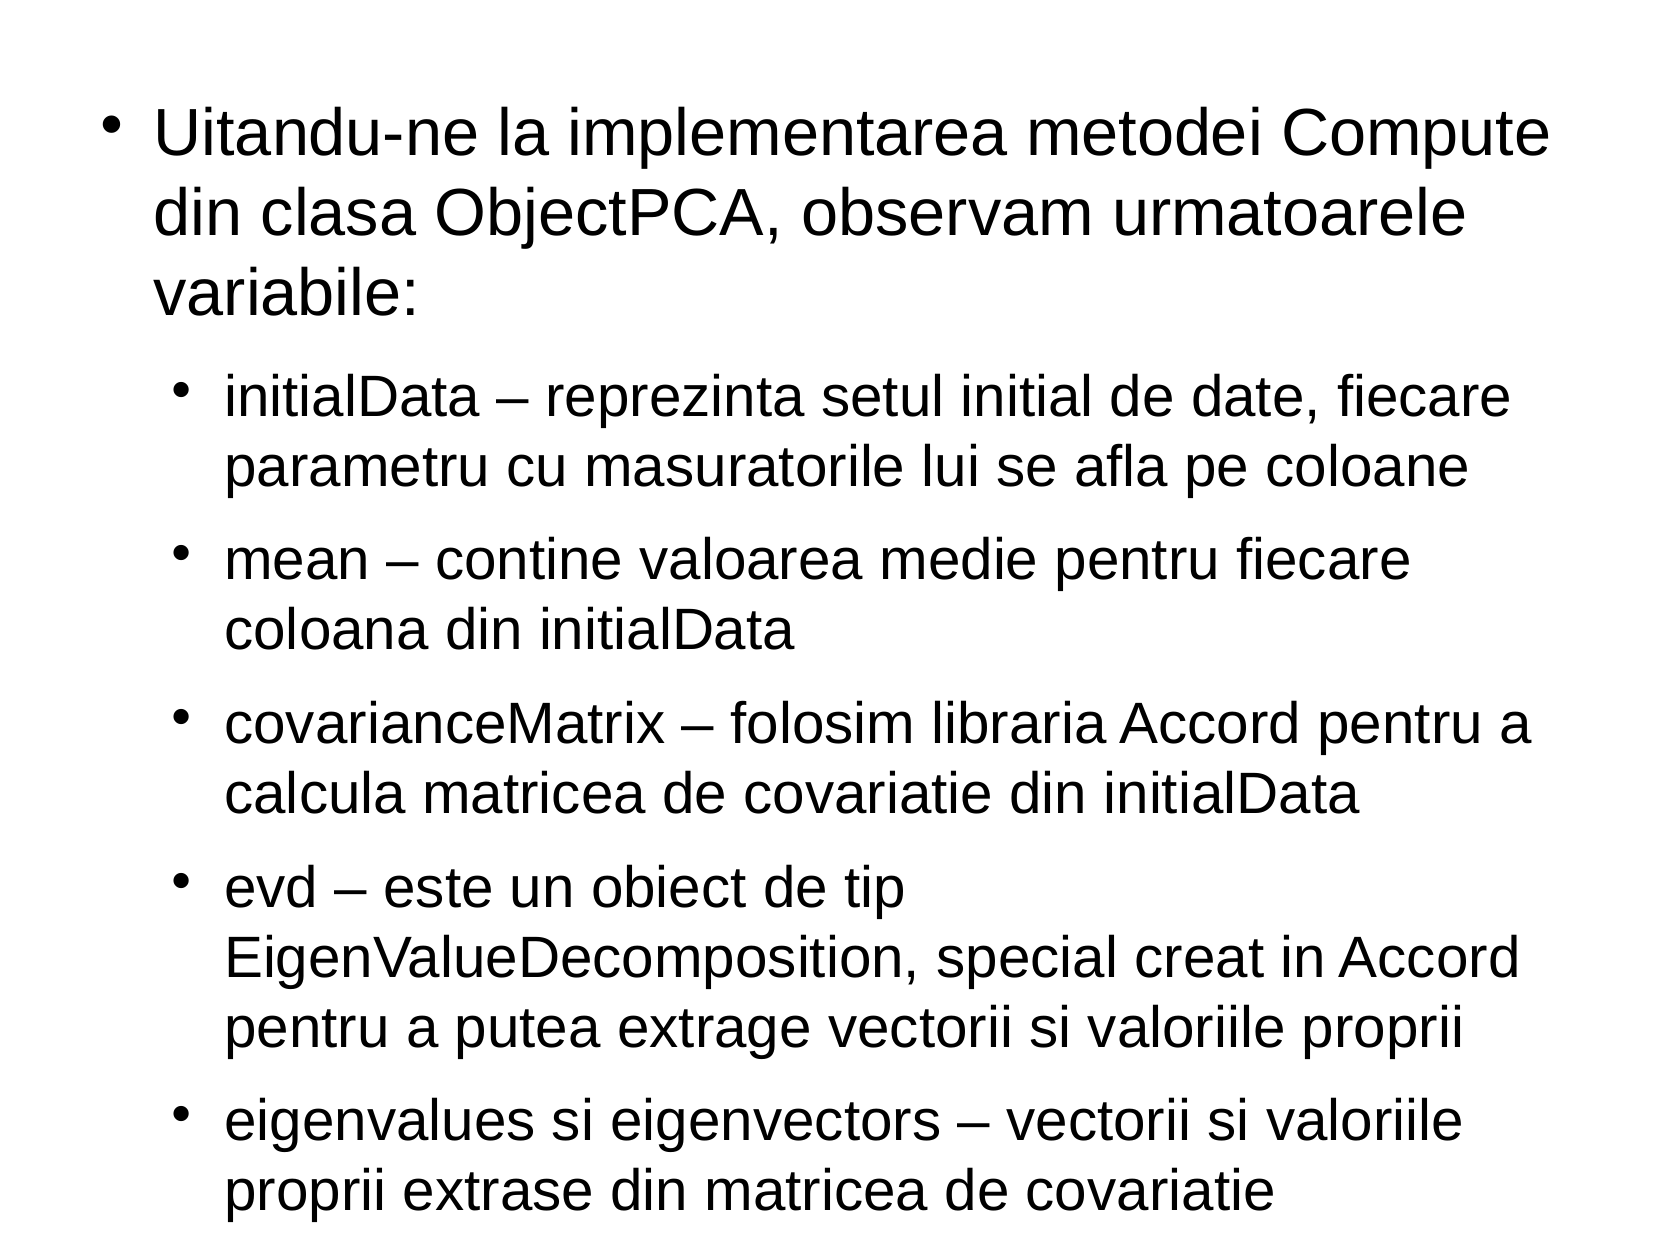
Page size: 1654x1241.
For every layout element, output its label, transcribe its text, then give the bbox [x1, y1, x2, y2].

text_box Uitandu-ne la implementarea metodei Compute din clasa ObjectPCA, observam urmatoarele variabile: initialData – reprezinta setul initial de date, fiecare parametru cu masuratorile lui se afla pe coloane mean – contine valoarea medie pentru fiecare coloana din initialData covarianceMatrix – folosim libraria Accord pentru a calcula matricea de covariatie din initialData evd – este un obiect de tip EigenValueDecomposition, special creat in Accord pentru a putea extrage vectorii si valoriile proprii eigenvalues si eigenvectors – vectorii si valoriile proprii extrase din matricea de covariatie [82, 88, 1571, 1181]
